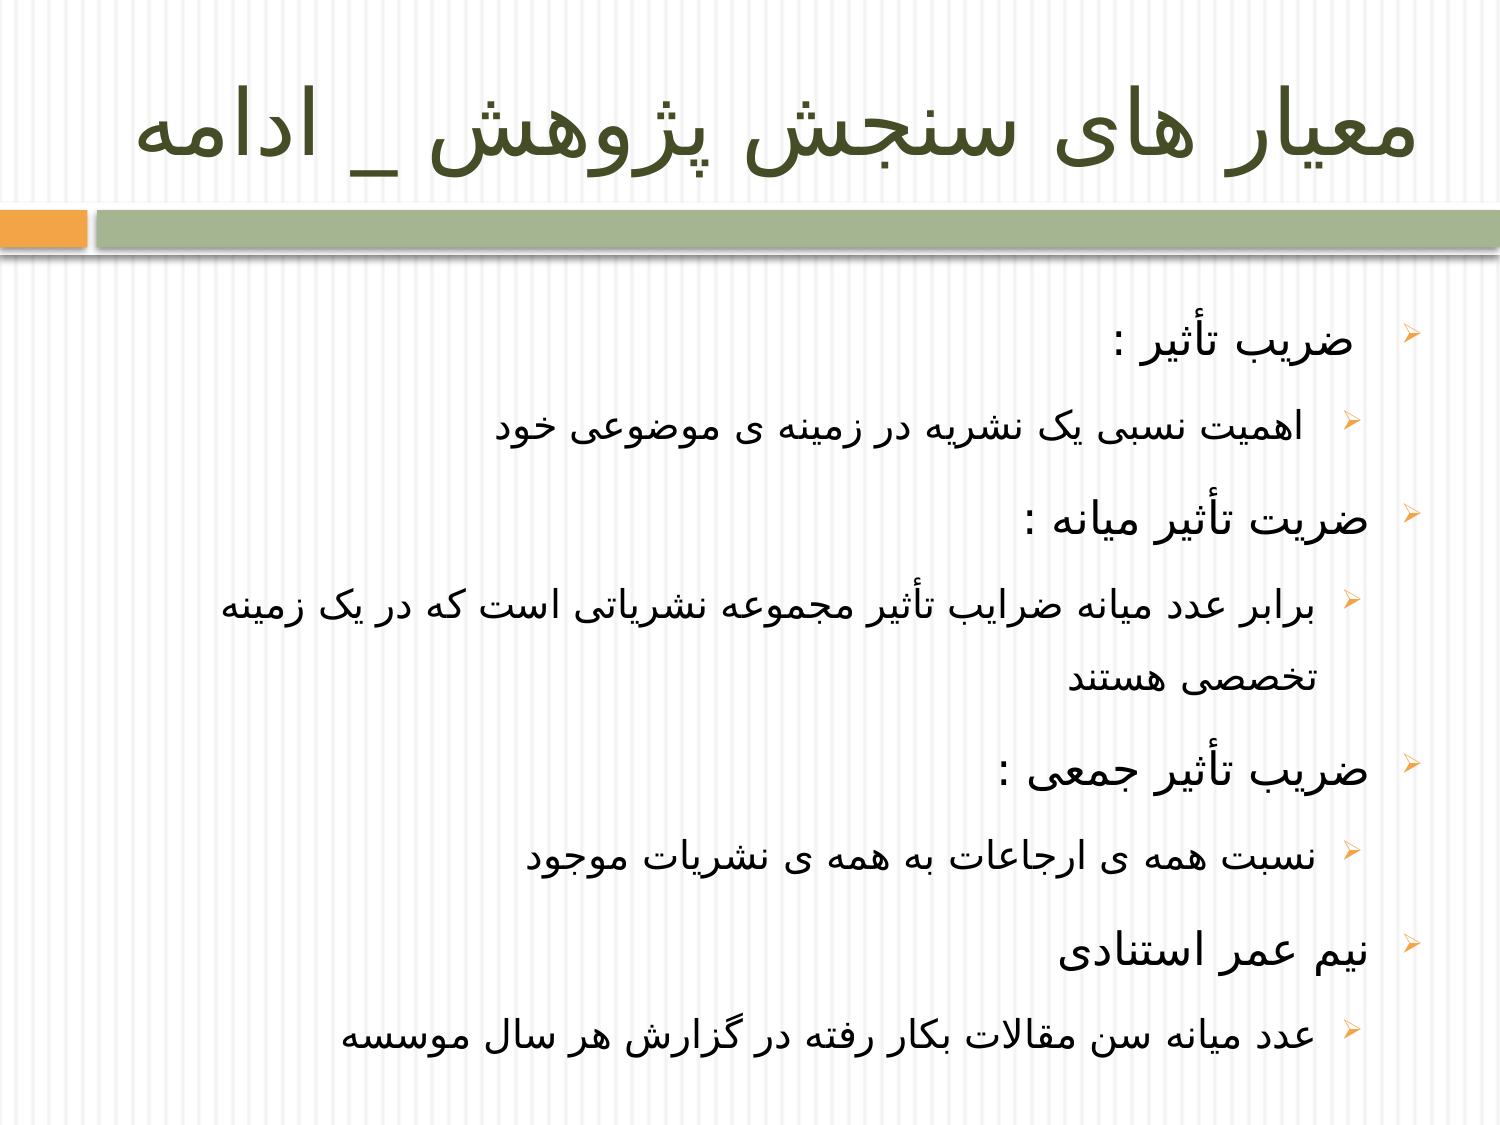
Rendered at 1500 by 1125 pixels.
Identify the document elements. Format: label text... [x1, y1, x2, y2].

list ضریب تأثیر : اهمیت نسبی یک نشریه در زمینه ی موضوعی خود ضریت تأثیر میانه : برابر عدد میانه ضرایب تأثیر مجموعه نشریاتی است که در یک زمینه تخصصی هستند ضریب تأثیر جمعی : نسبت همه ی ارجاعات به همه ی نشریات موجود نیم عمر استنادی عدد میانه سن مقالات بکار رفته در گزارش هر سال موسسه [100, 275, 1438, 1125]
title معیار های سنجش پژوهش _ ادامه [100, 37, 1438, 200]
